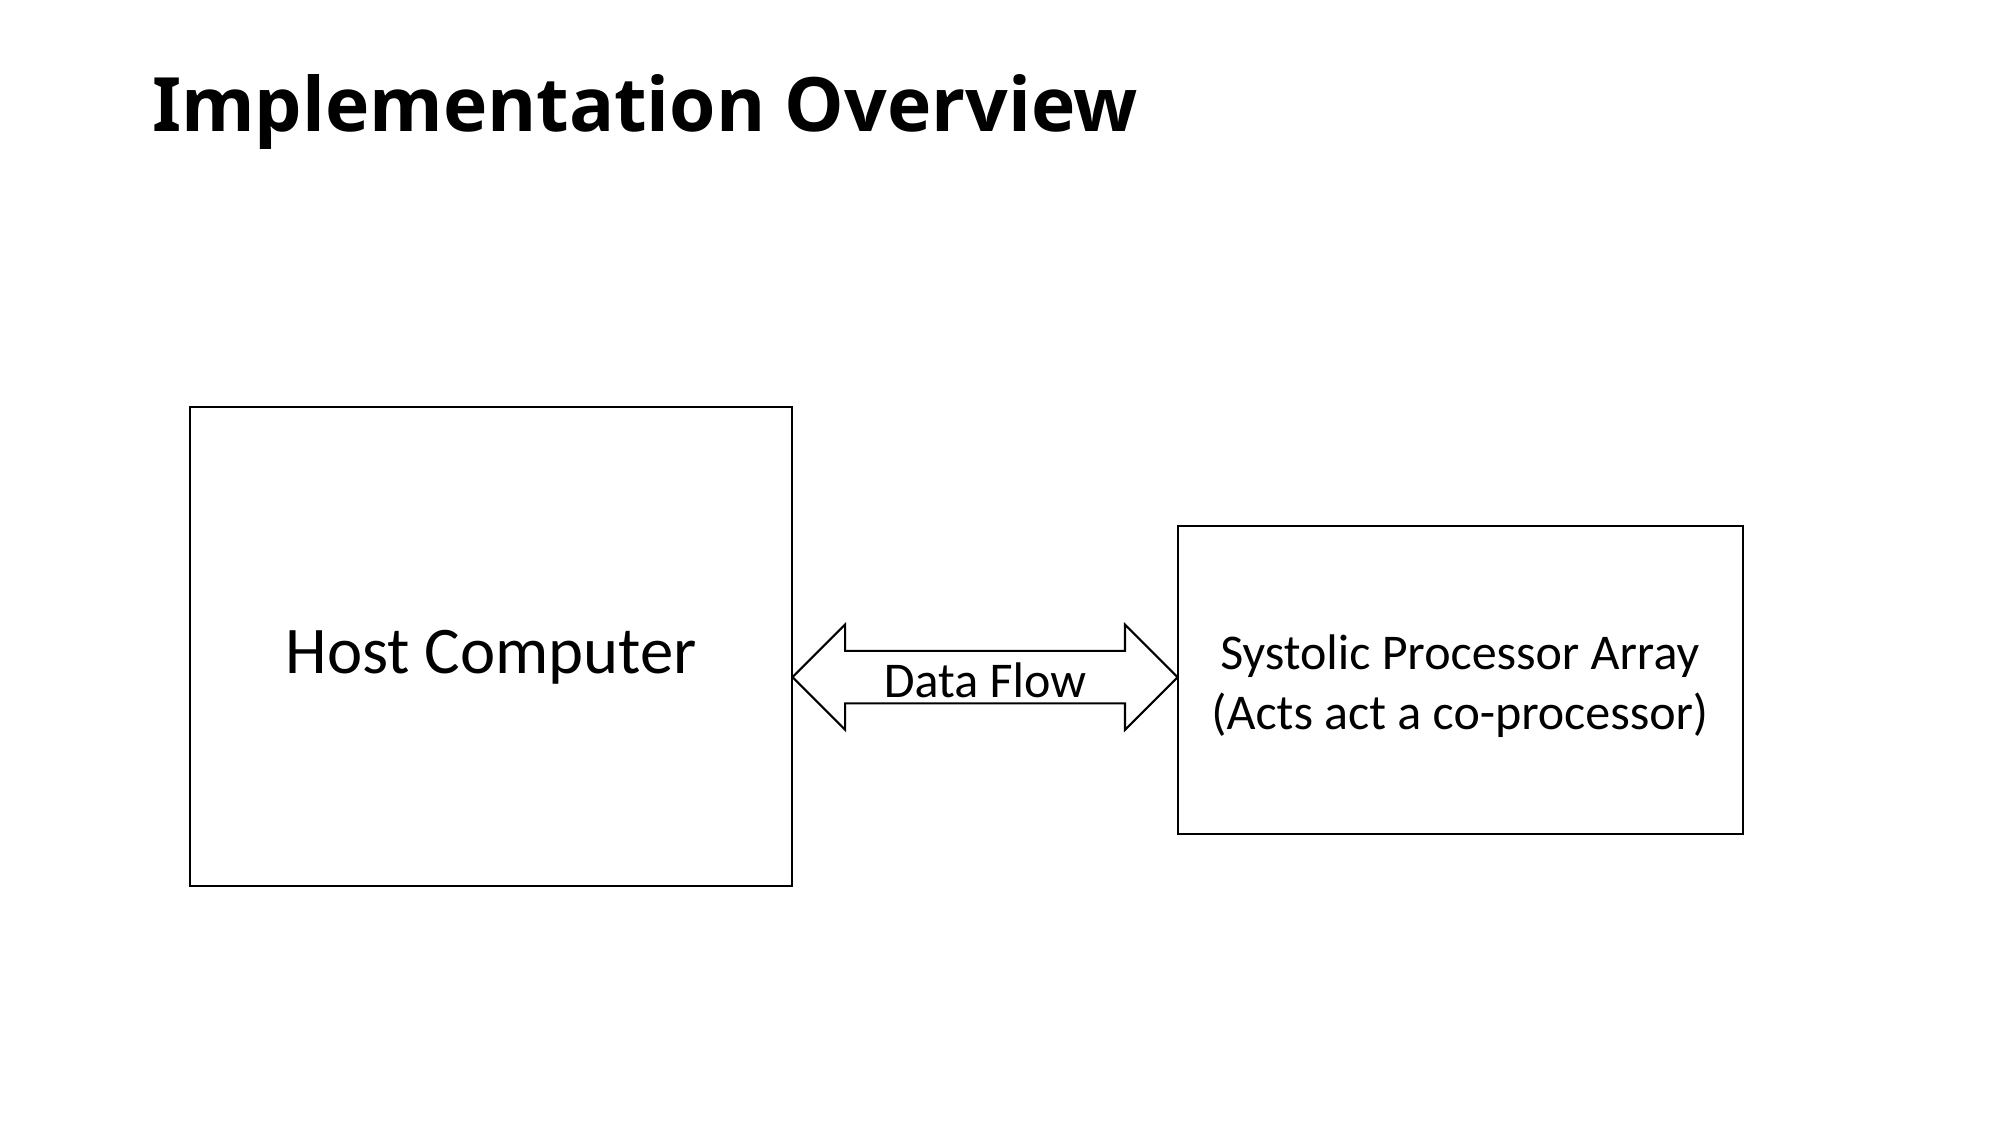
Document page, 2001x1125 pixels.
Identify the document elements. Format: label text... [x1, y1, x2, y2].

text_box Data Flow [791, 622, 1180, 733]
text_box Host Computer [189, 406, 793, 887]
text_box Implementation Overview [137, 59, 1863, 278]
text_box Systolic Processor Array (Acts act a co-processor) [1177, 525, 1744, 835]
